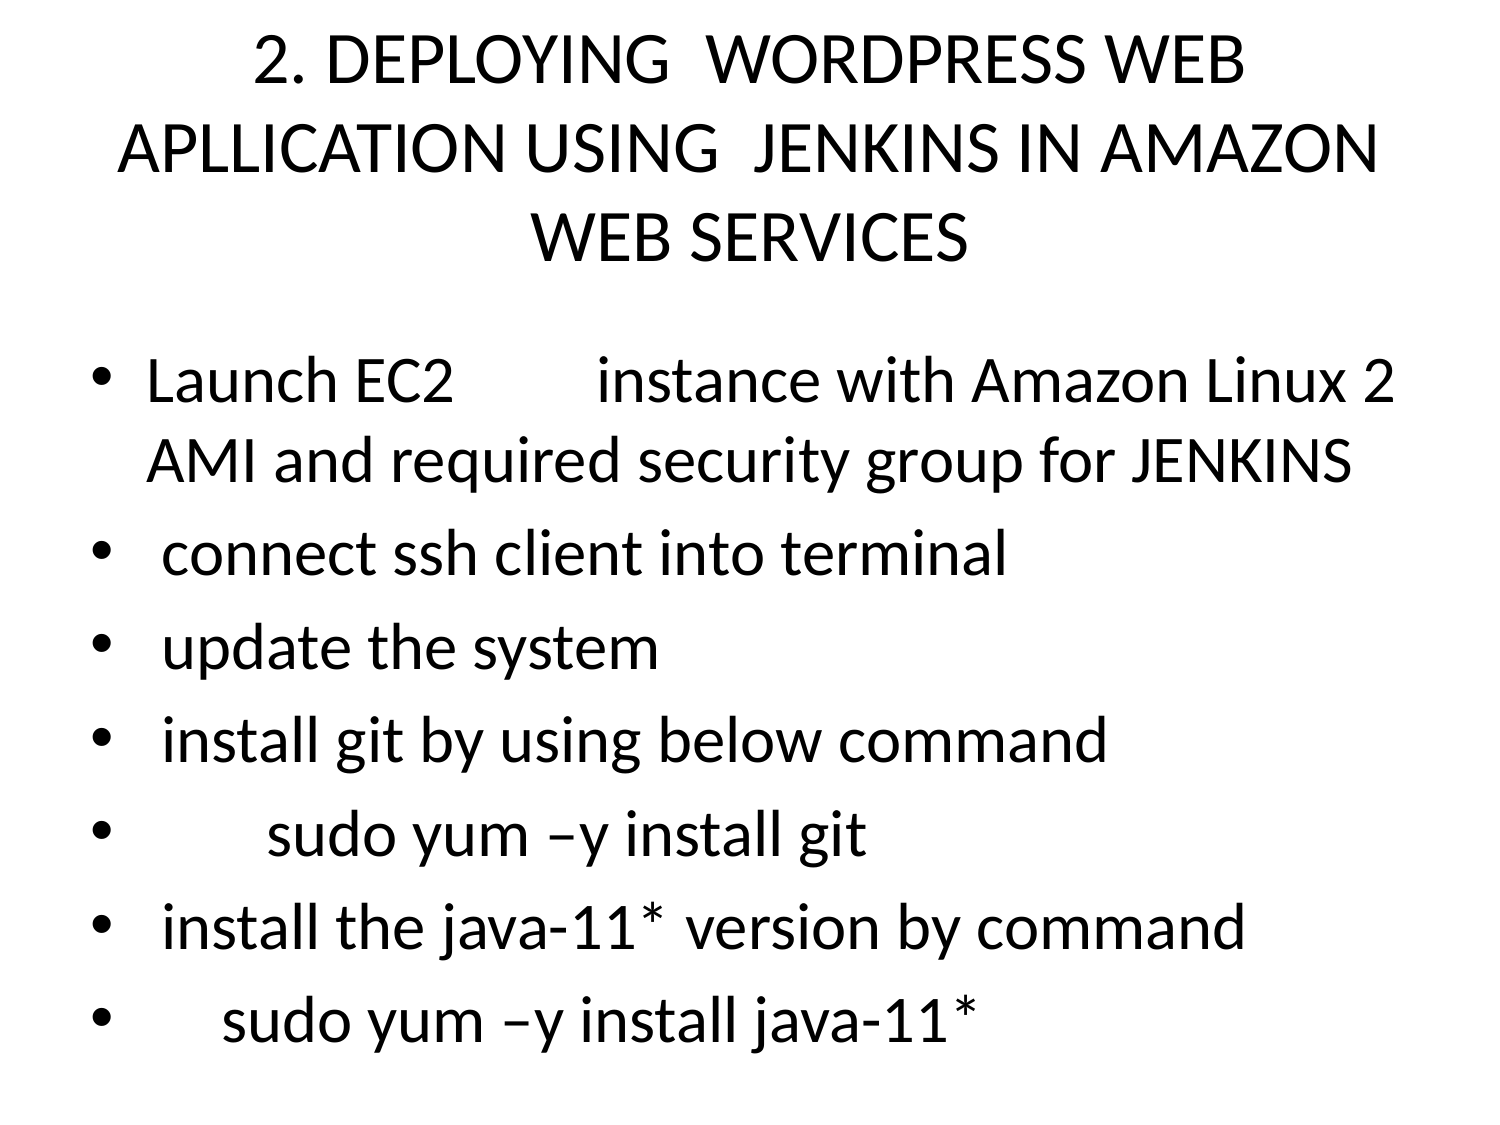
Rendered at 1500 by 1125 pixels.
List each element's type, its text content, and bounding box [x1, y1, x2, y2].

title 2. DEPLOYING WORDPRESS WEB APLLICATION USING JENKINS IN AMAZON WEB SERVICES [35, 0, 1465, 375]
list Launch EC2 instance with Amazon Linux 2 AMI and required security group for JENKINS connect ssh client into terminal update the system install git by using below command sudo yum –y install git install the java-11* version by command sudo yum –y install java-11* [75, 328, 1425, 1079]
